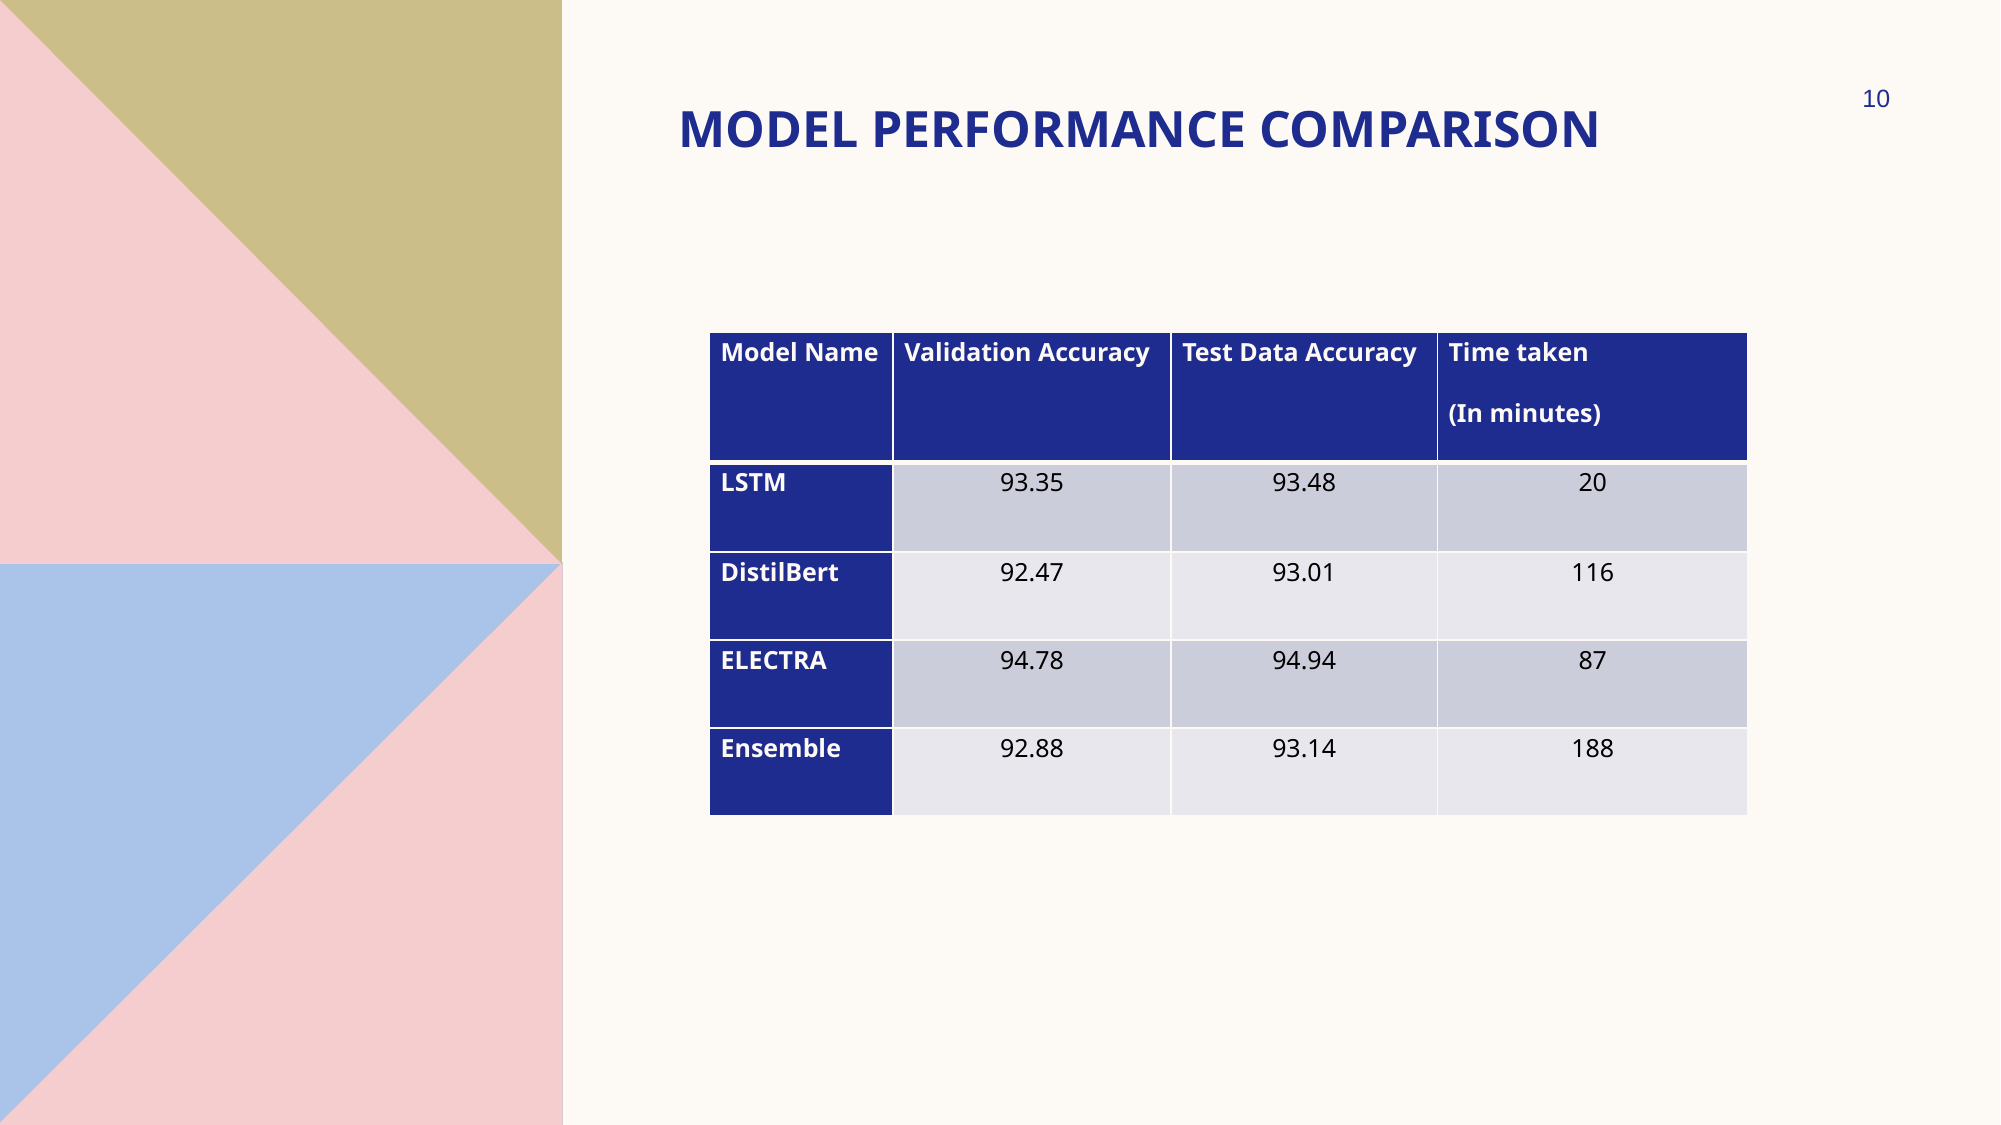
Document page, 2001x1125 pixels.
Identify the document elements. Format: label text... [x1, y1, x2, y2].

table_cell 93.01 [1172, 553, 1437, 639]
table_cell 93.35 [894, 465, 1170, 551]
title Model Performance Comparison [663, 90, 1774, 217]
slide_number 10 [1795, 75, 1958, 120]
table_cell Ensemble [710, 729, 892, 815]
table_cell DistilBert [710, 553, 892, 639]
table_header Model Name [710, 333, 892, 460]
table_cell 188 [1438, 729, 1747, 815]
table_cell ELECTRA [710, 641, 892, 727]
table_cell 94.78 [894, 641, 1170, 727]
table_cell 92.47 [894, 553, 1170, 639]
table_header Validation Accuracy [894, 333, 1170, 460]
table_cell 20 [1438, 465, 1747, 551]
table_cell 116 [1438, 553, 1747, 639]
table_cell 94.94 [1172, 641, 1437, 727]
table_cell LSTM [710, 465, 892, 551]
table_cell 92.88 [894, 729, 1170, 815]
table_cell 93.48 [1172, 465, 1437, 551]
table_header Time taken (In minutes) [1438, 333, 1747, 460]
table_cell 87 [1438, 641, 1747, 727]
table_header Test Data Accuracy [1172, 333, 1437, 460]
table_cell 93.14 [1172, 729, 1437, 815]
